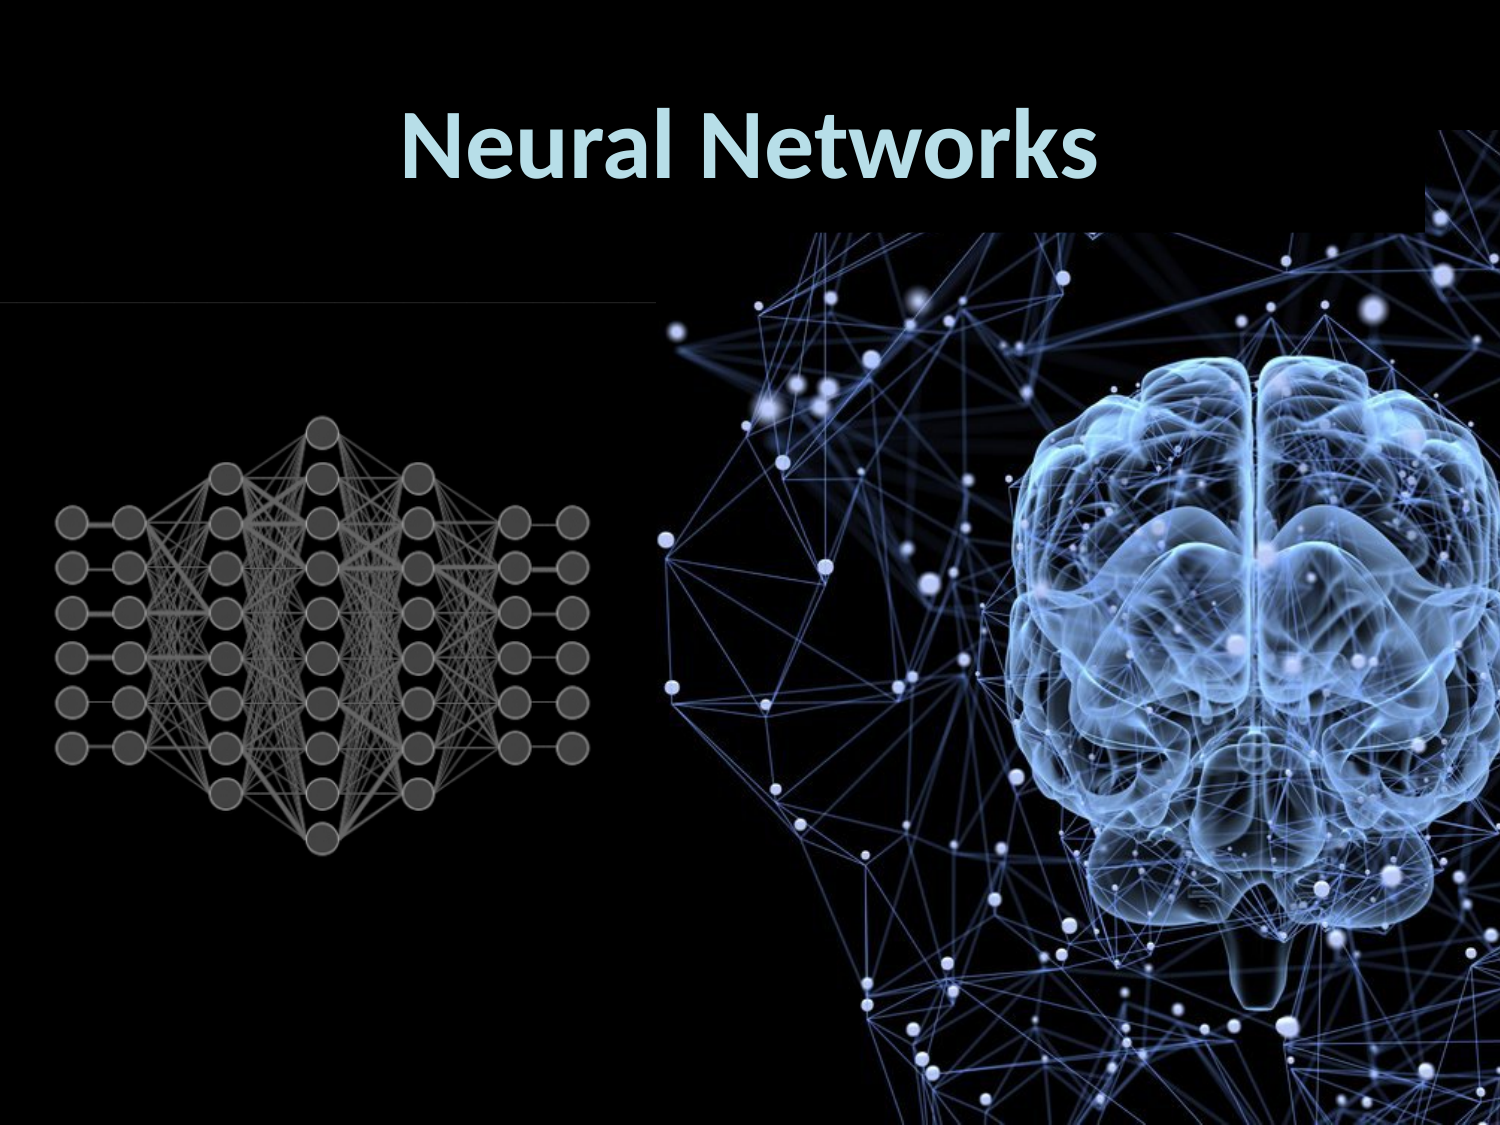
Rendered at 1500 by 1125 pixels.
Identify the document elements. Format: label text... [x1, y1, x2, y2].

picture [0, 129, 1500, 1125]
title Neural Networks [75, 45, 1425, 233]
